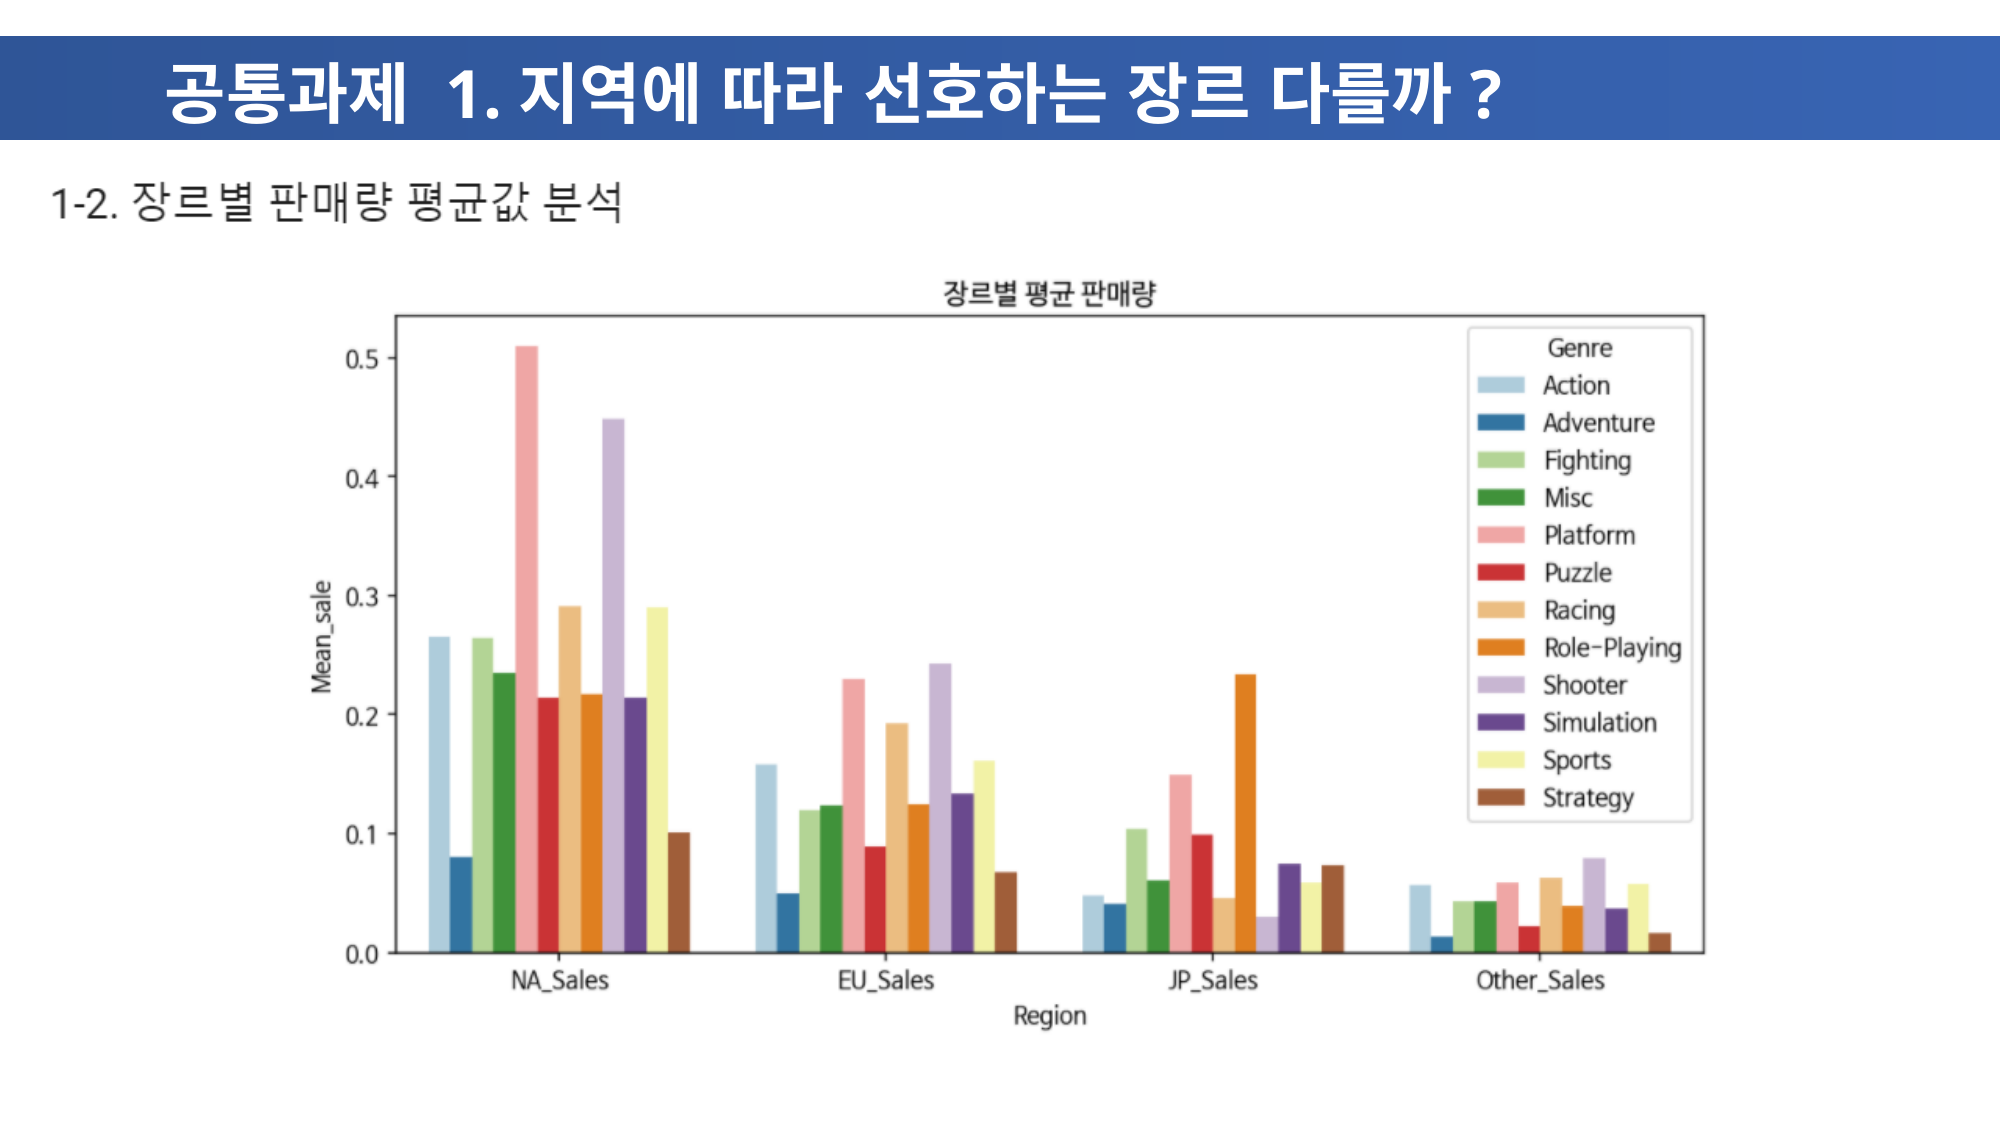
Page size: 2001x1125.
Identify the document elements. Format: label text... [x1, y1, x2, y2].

text_box 공통과제 1.지역에 따라 선호하는 장르 다를까? [0, 35, 2000, 141]
picture [265, 251, 1794, 1053]
picture [28, 168, 627, 233]
